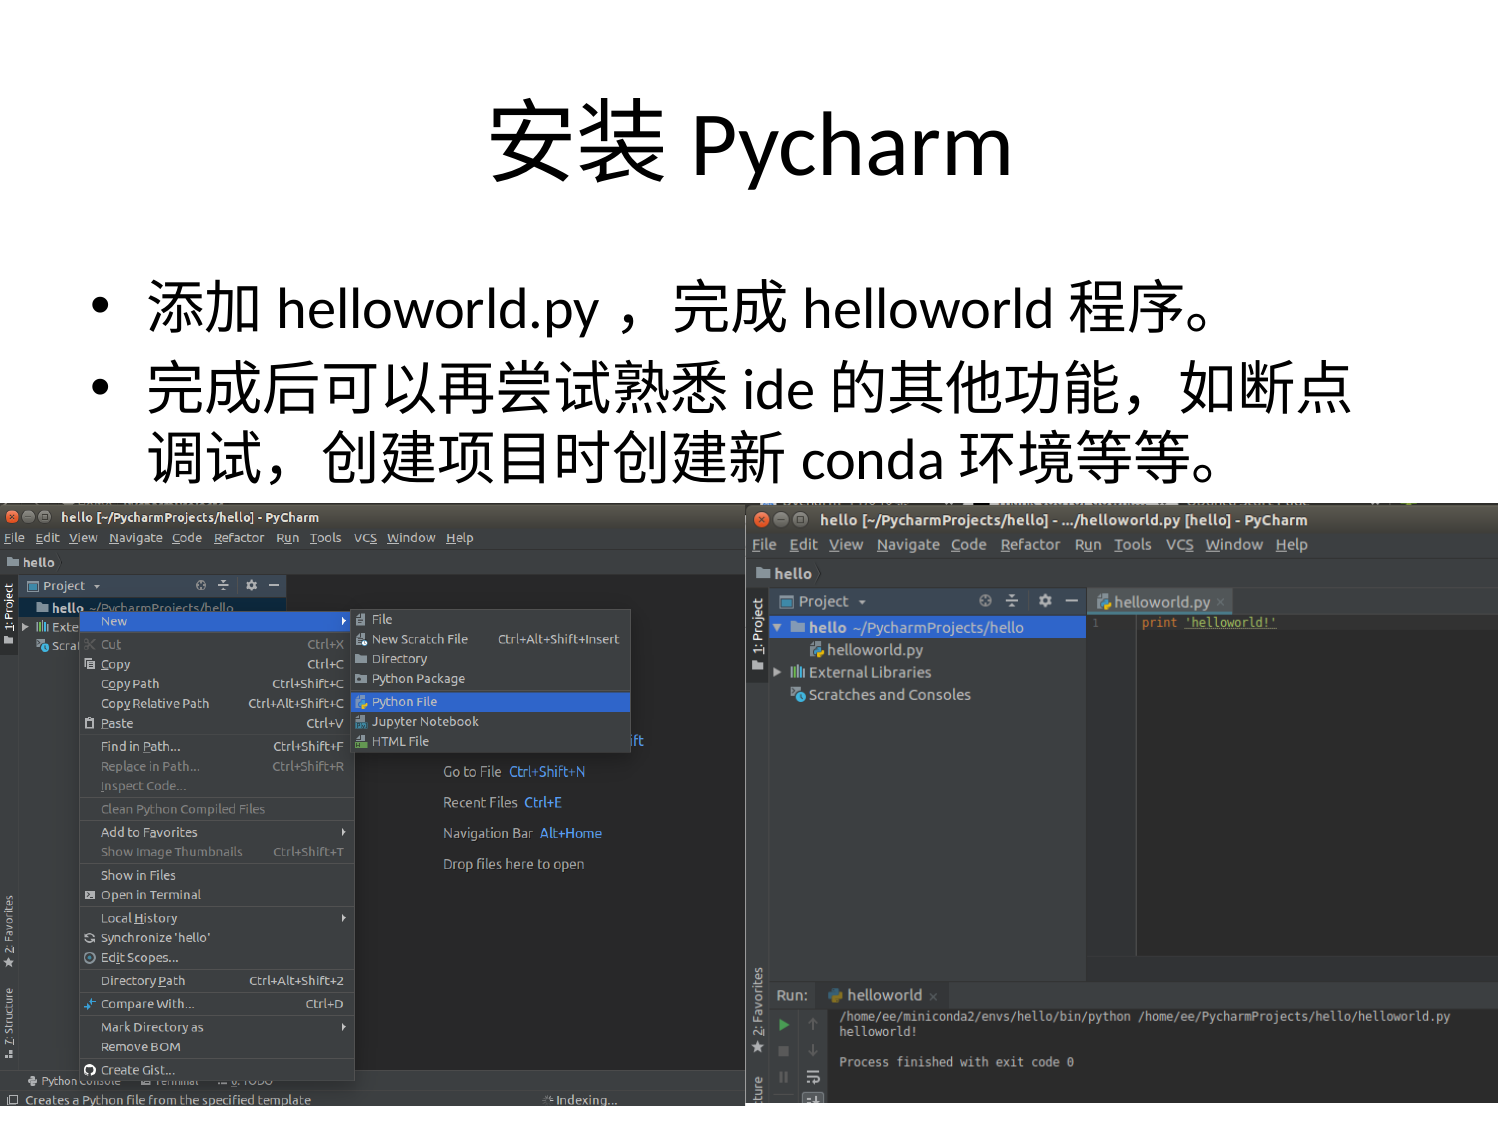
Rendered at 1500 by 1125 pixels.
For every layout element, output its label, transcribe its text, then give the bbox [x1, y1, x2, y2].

picture [0, 503, 1498, 1107]
list 添加helloworld.py，完成helloworld程序。 完成后可以再尝试熟悉ide的其他功能，如断点调试，创建项目时创建新conda环境等等。 [75, 262, 1425, 501]
title 安装Pycharm [75, 45, 1425, 233]
